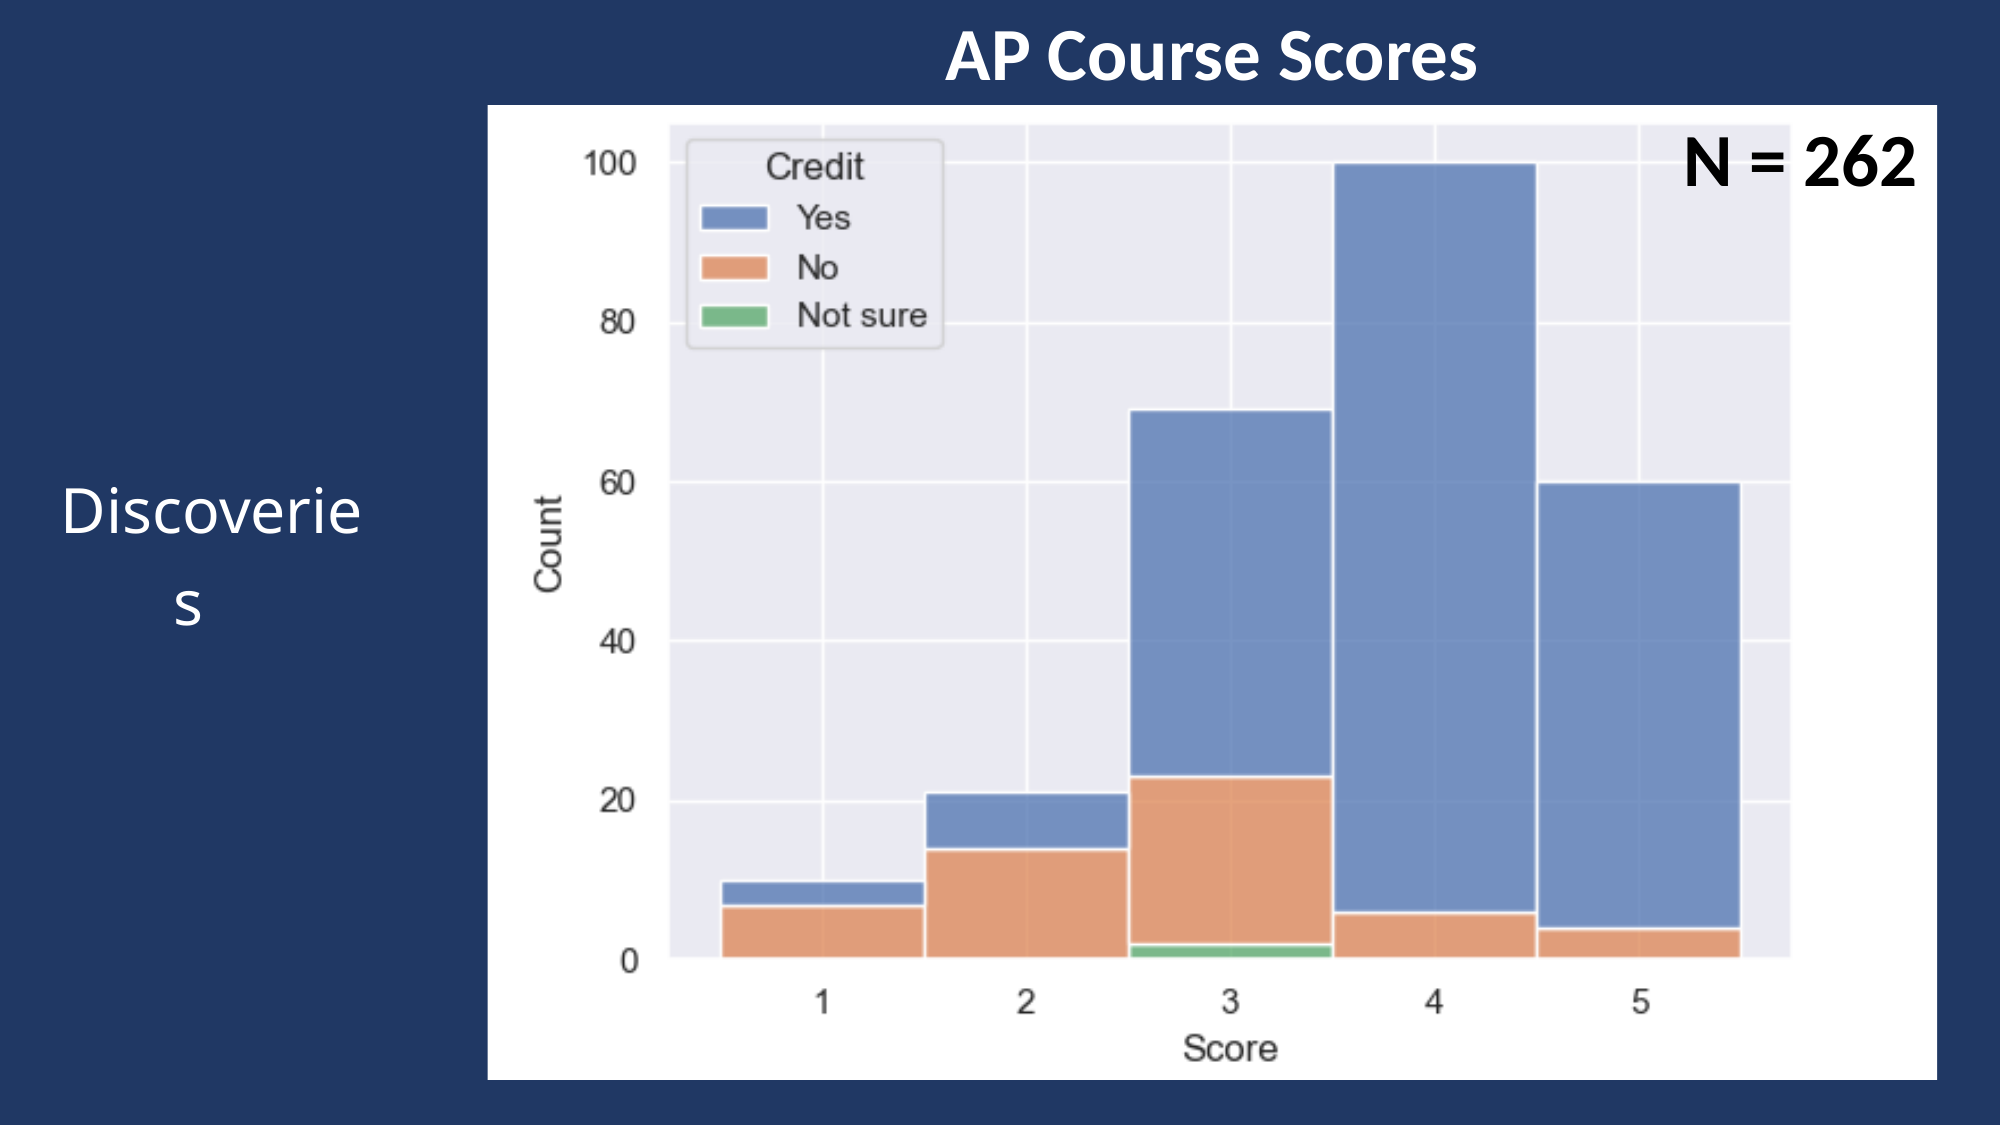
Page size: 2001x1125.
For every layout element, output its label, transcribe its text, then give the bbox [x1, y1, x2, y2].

picture [487, 104, 1938, 1080]
text_box AP Course Scores [487, 0, 1938, 103]
title Discoveries [37, 453, 387, 672]
